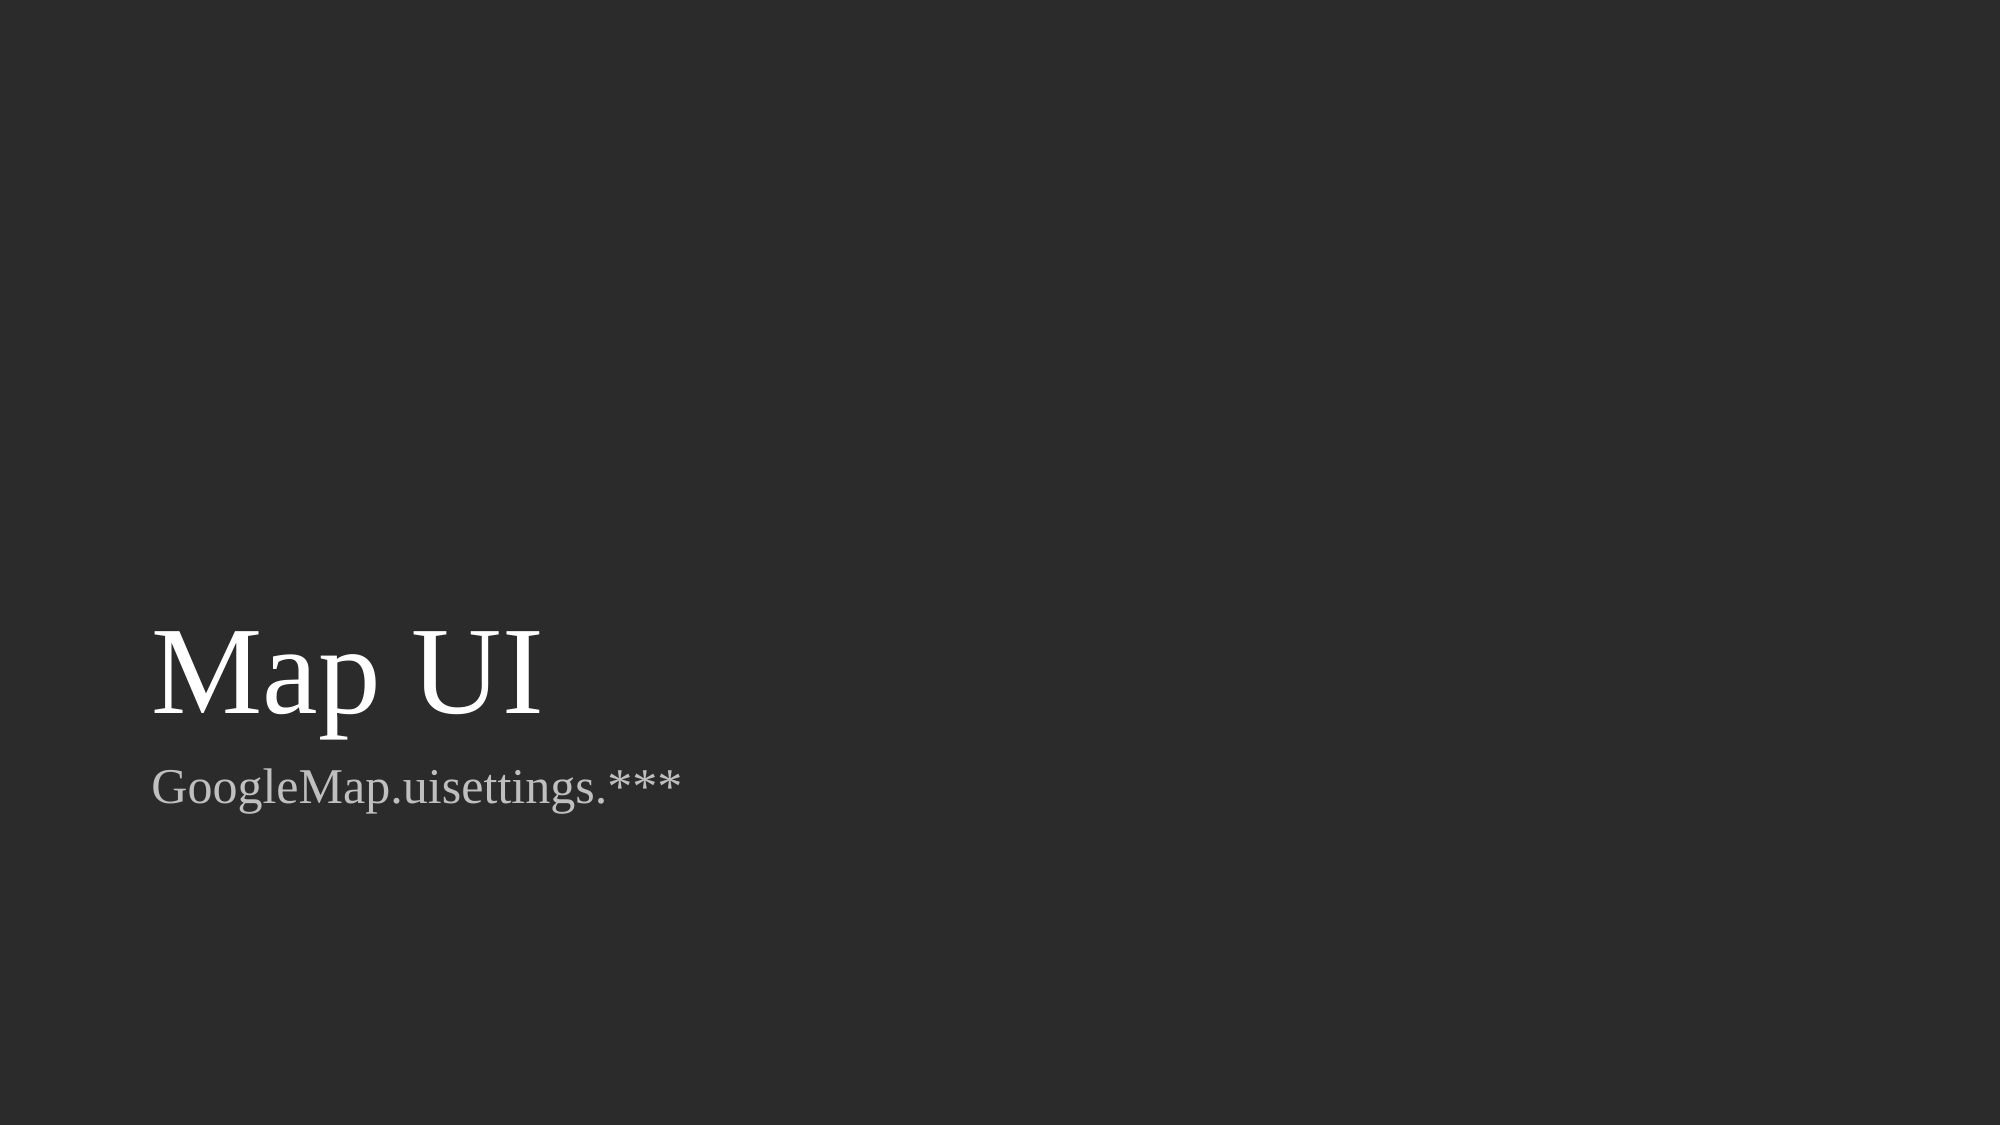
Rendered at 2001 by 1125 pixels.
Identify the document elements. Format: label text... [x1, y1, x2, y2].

list GoogleMap.uisettings.*** [136, 752, 1862, 999]
title Map UI [136, 280, 1862, 749]
